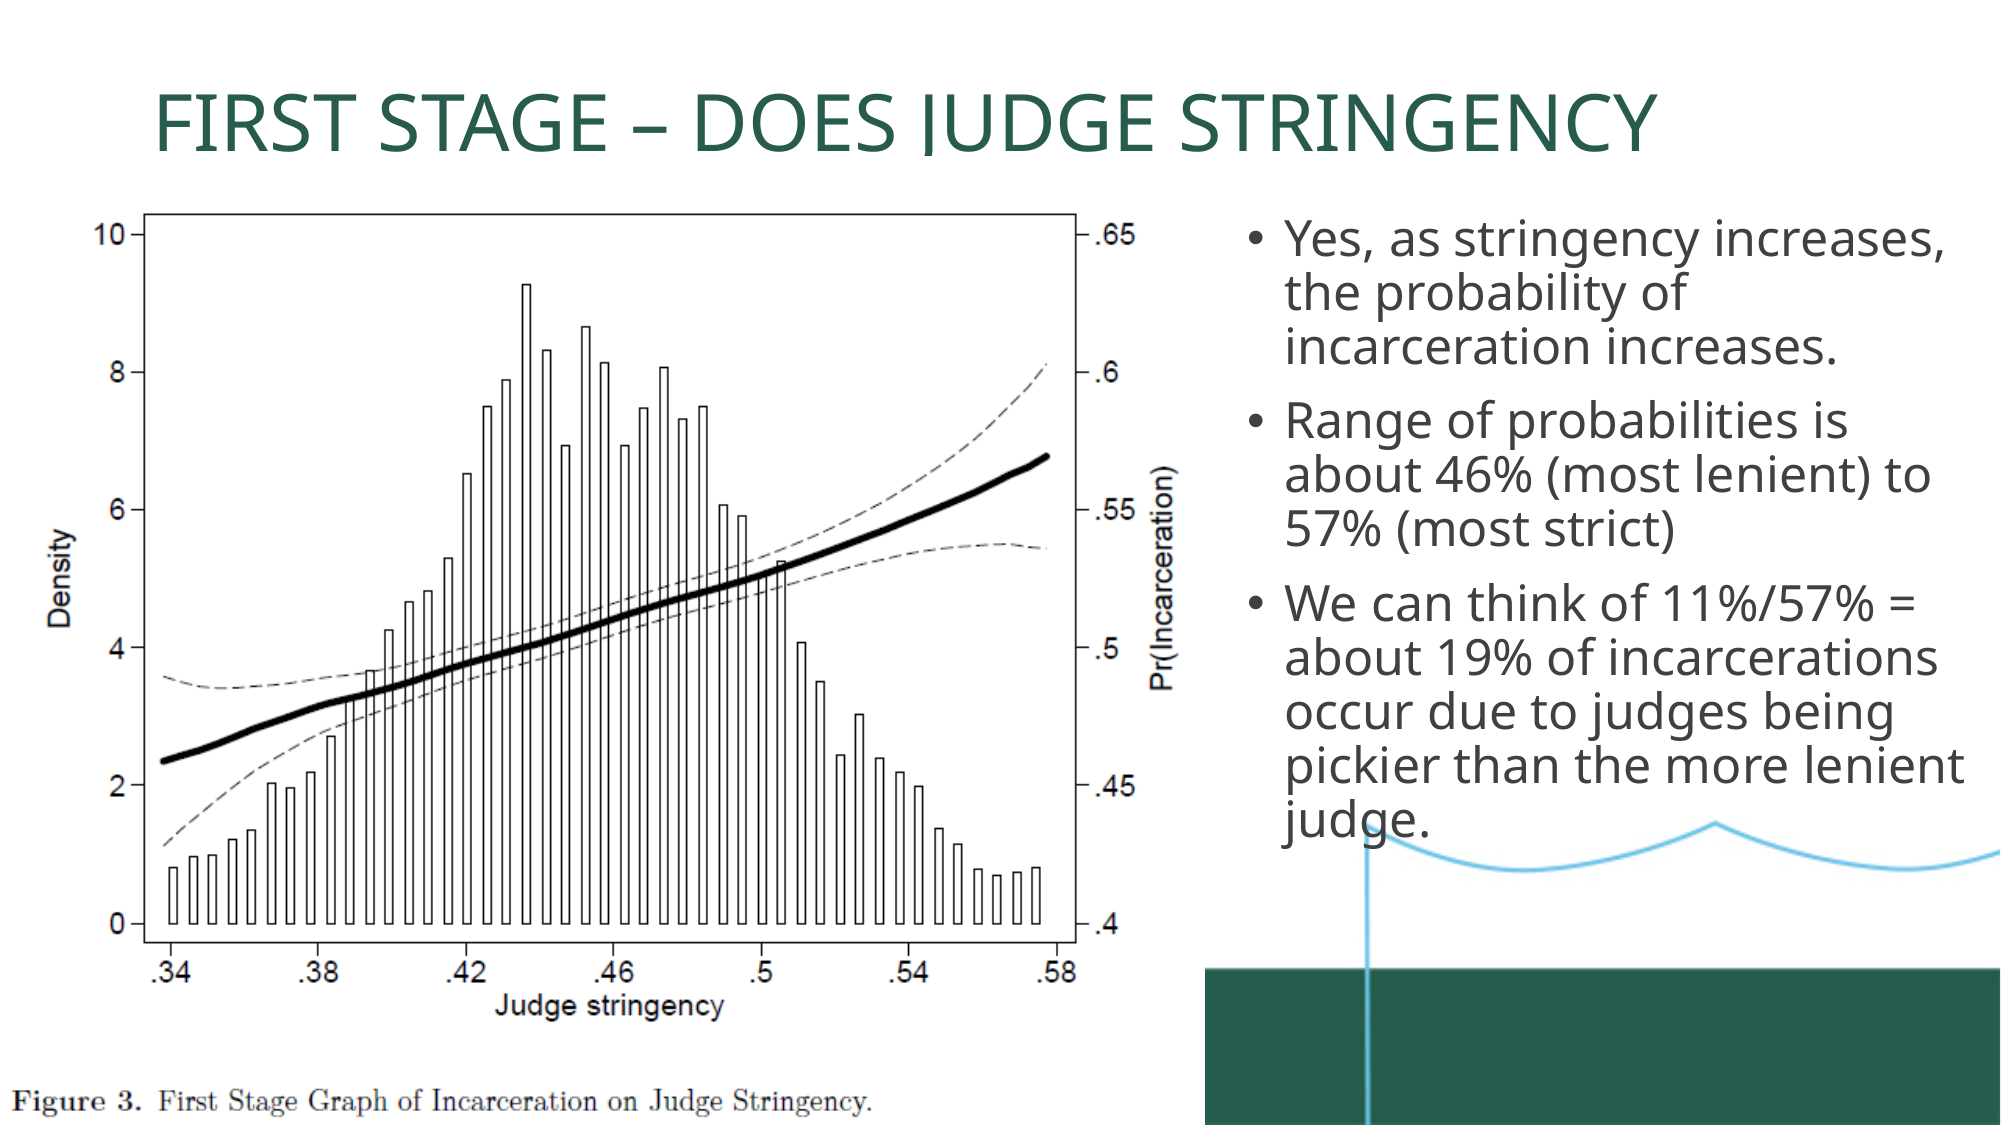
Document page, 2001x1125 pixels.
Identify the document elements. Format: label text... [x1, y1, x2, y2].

title First stage – Does judge stringency affect incarceration? [137, 59, 1863, 278]
picture [0, 0, 2001, 1125]
list Yes, as stringency increases, the probability of incarceration increases. Range of probabilities is about 46% (most lenient) to 57% (most strict) We can think of 11%/57% = about 19% of incarcerations occur due to judges being pickier than the more lenient judge. [1232, 205, 1986, 920]
